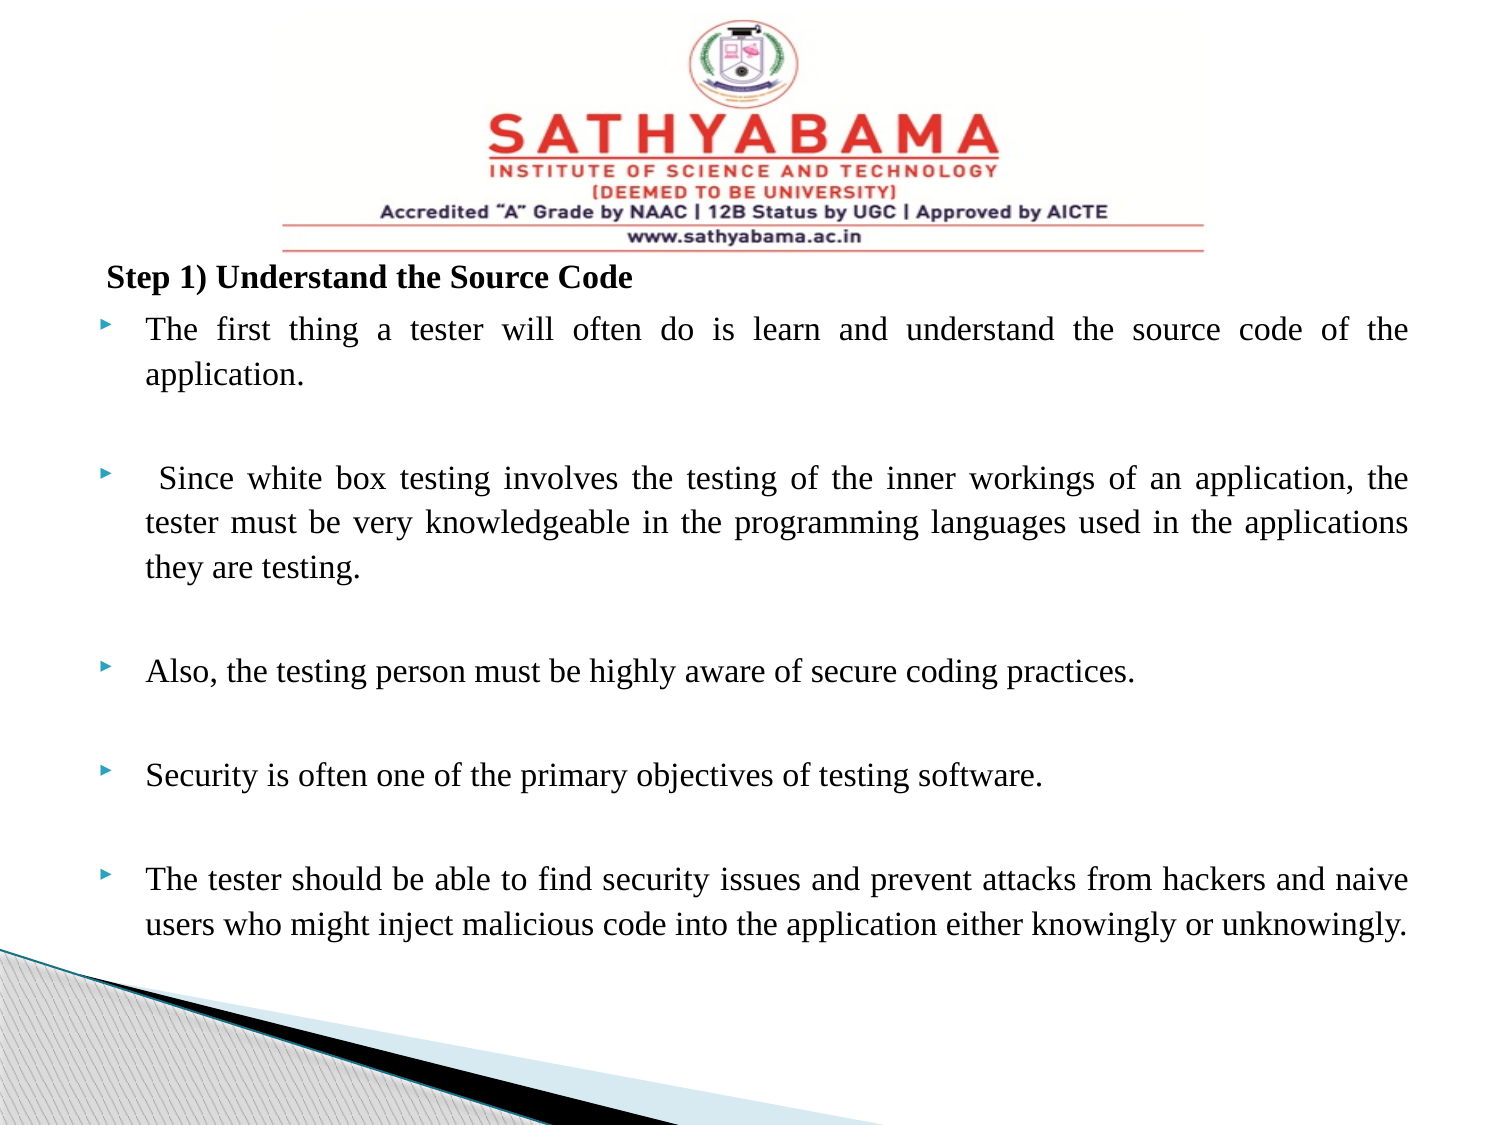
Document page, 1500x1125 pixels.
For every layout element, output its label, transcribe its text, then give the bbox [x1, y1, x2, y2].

list Step 1) Understand the Source Code The first thing a tester will often do is learn and understand the source code of the application. Since white box testing involves the testing of the inner workings of an application, the tester must be very knowledgeable in the programming languages used in the applications they are testing. Also, the testing person must be highly aware of secure coding practices. Security is often one of the primary objectives of testing software. The tester should be able to find security issues and prevent attacks from hackers and naive users who might inject malicious code into the application either knowingly or unknowingly. [75, 243, 1425, 986]
picture [249, 12, 1225, 243]
